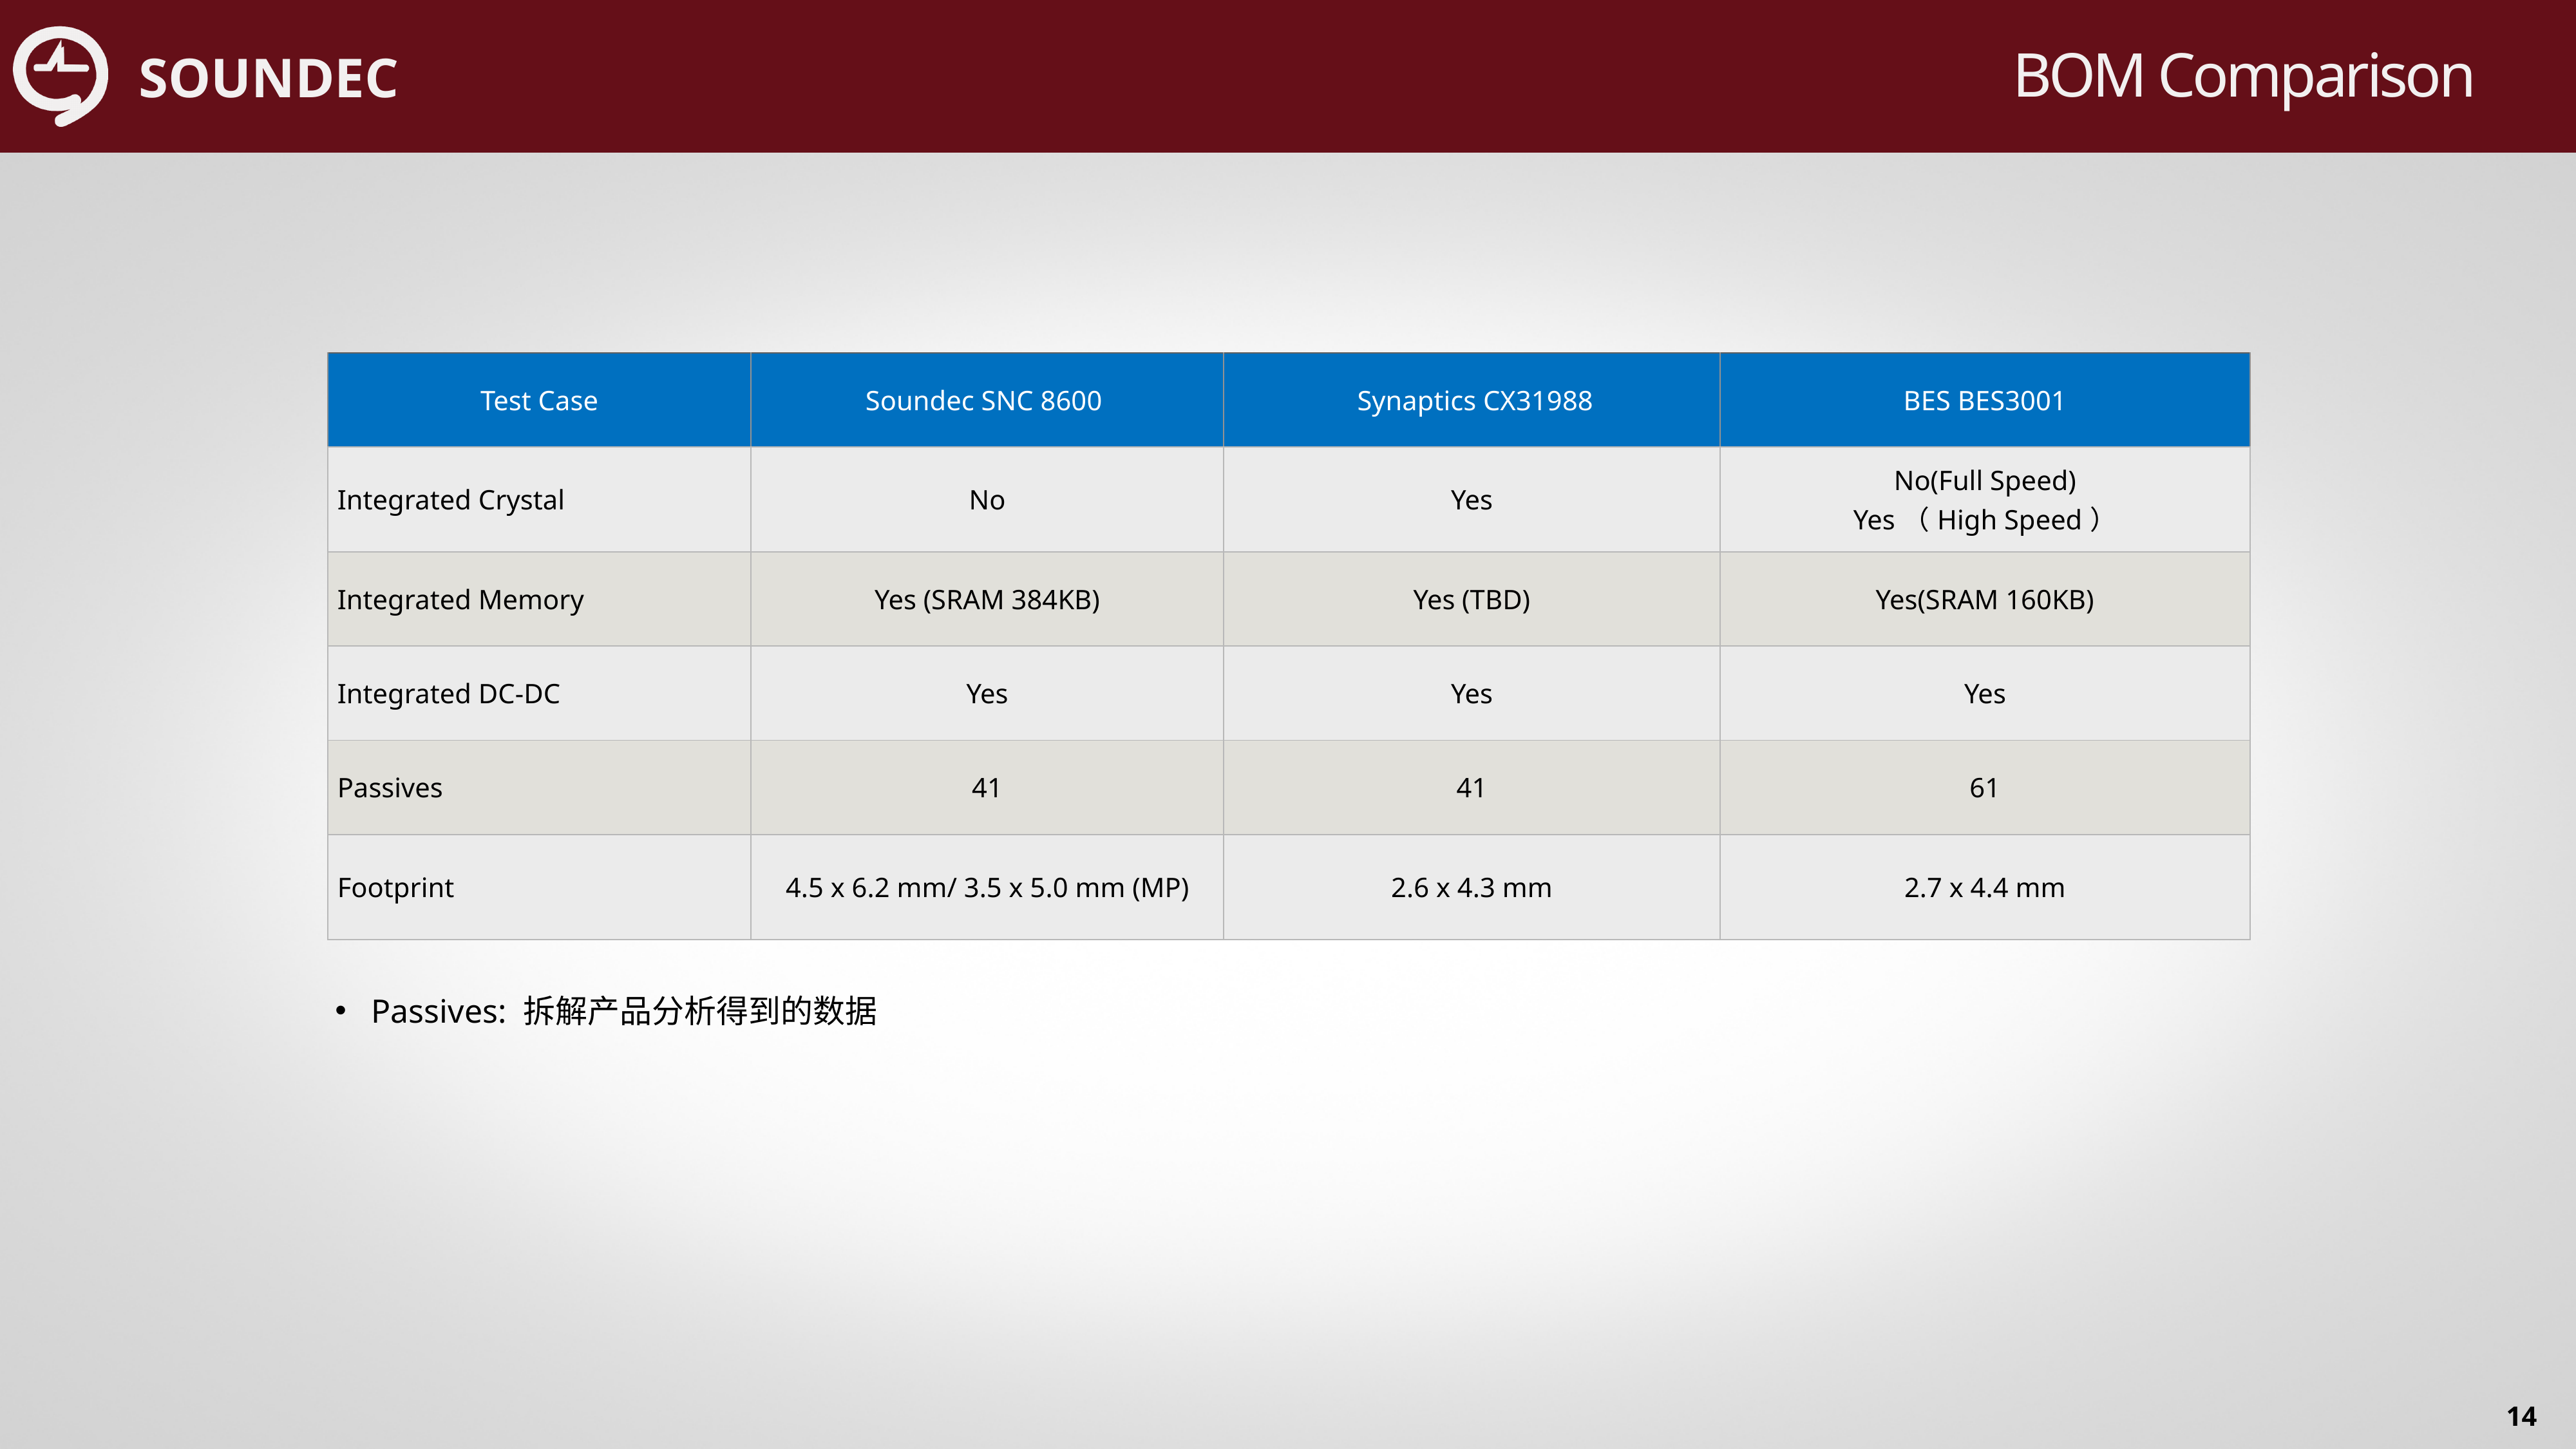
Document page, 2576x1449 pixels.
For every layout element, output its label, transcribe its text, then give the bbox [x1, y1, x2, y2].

table_cell 41 [752, 741, 1223, 834]
text_box BOM Comparison [2005, 29, 2484, 117]
table_cell Passives [328, 741, 750, 834]
table_cell 4.5 x 6.2 mm/ 3.5 x 5.0 mm (MP) [752, 835, 1223, 939]
table_cell 41 [1224, 741, 1719, 834]
picture [0, 153, 2576, 1449]
table_cell 2.6 x 4.3 mm [1224, 835, 1719, 939]
table_cell 2.7 x 4.4 mm [1721, 835, 2249, 939]
table_cell Yes (SRAM 384KB) [752, 553, 1223, 645]
table_cell Yes [1224, 448, 1719, 551]
table_cell Yes [1224, 647, 1719, 740]
table_cell No(Full Speed) Yes（High Speed） [1721, 448, 2249, 551]
picture [5, 22, 116, 129]
table_header Synaptics CX31988 [1224, 354, 1719, 446]
text_box Passives: 拆解产品分析得到的数据 [327, 983, 939, 1037]
table_header Soundec SNC 8600 [752, 354, 1223, 446]
table_cell Footprint [328, 835, 750, 939]
table_cell Yes (TBD) [1224, 553, 1719, 645]
table_cell No [752, 448, 1223, 551]
table_cell 61 [1721, 741, 2249, 834]
table_header Test Case [328, 354, 750, 446]
table_cell Yes [752, 647, 1223, 740]
table_cell Yes(SRAM 160KB) [1721, 553, 2249, 645]
table_header BES BES3001 [1721, 354, 2249, 446]
table_cell Integrated DC-DC [328, 647, 750, 740]
table_cell Integrated Memory [328, 553, 750, 645]
text_box 14 [2498, 1392, 2545, 1439]
table_cell Integrated Crystal [328, 448, 750, 551]
table_cell Yes [1721, 647, 2249, 740]
